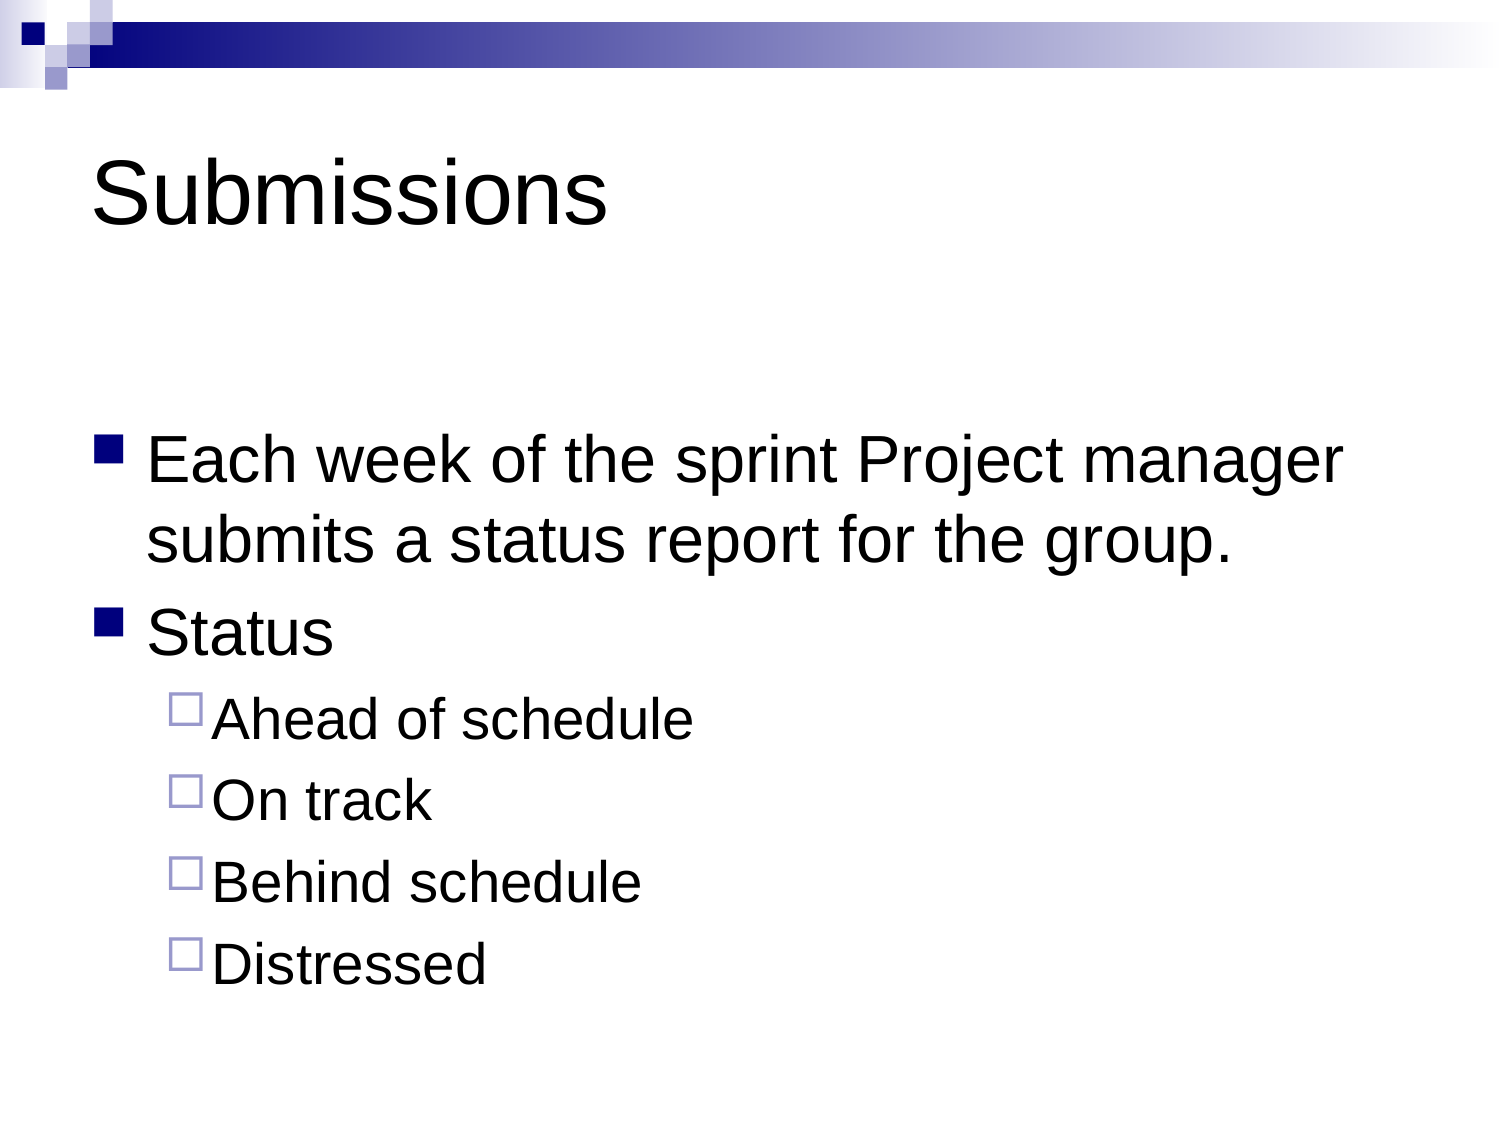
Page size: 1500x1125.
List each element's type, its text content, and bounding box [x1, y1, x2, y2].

list Each week of the sprint Project manager submits a status report for the group. Status Ahead of schedule On track Behind schedule Distressed [75, 324, 1425, 1094]
title Submissions [75, 75, 1425, 300]
